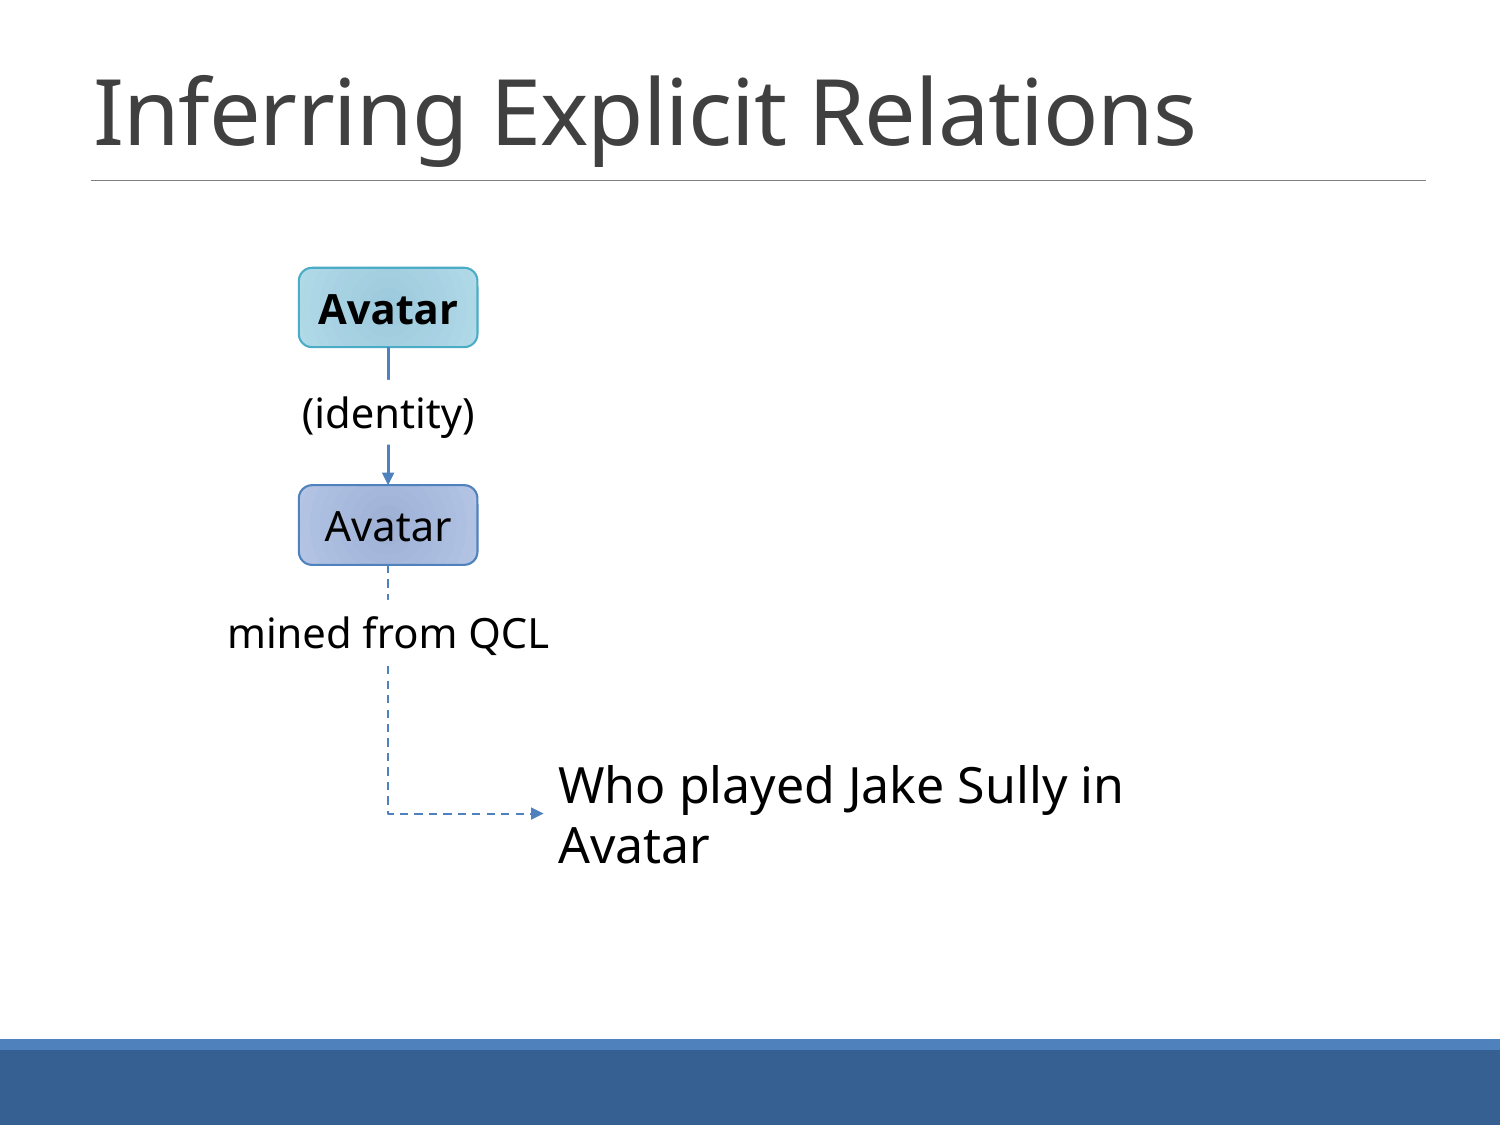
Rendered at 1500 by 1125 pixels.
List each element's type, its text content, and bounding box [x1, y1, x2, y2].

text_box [355, 596, 577, 753]
text_box Avatar [297, 266, 479, 349]
text_box Avatar [297, 484, 479, 566]
text_box (identity) [398, 379, 483, 445]
text_box (identity) [294, 379, 384, 445]
text_box Who played Jake Sully in Avatar [543, 746, 1239, 881]
text_box mined from QCL [219, 599, 353, 665]
title Inferring Explicit Relations [78, 47, 1427, 172]
